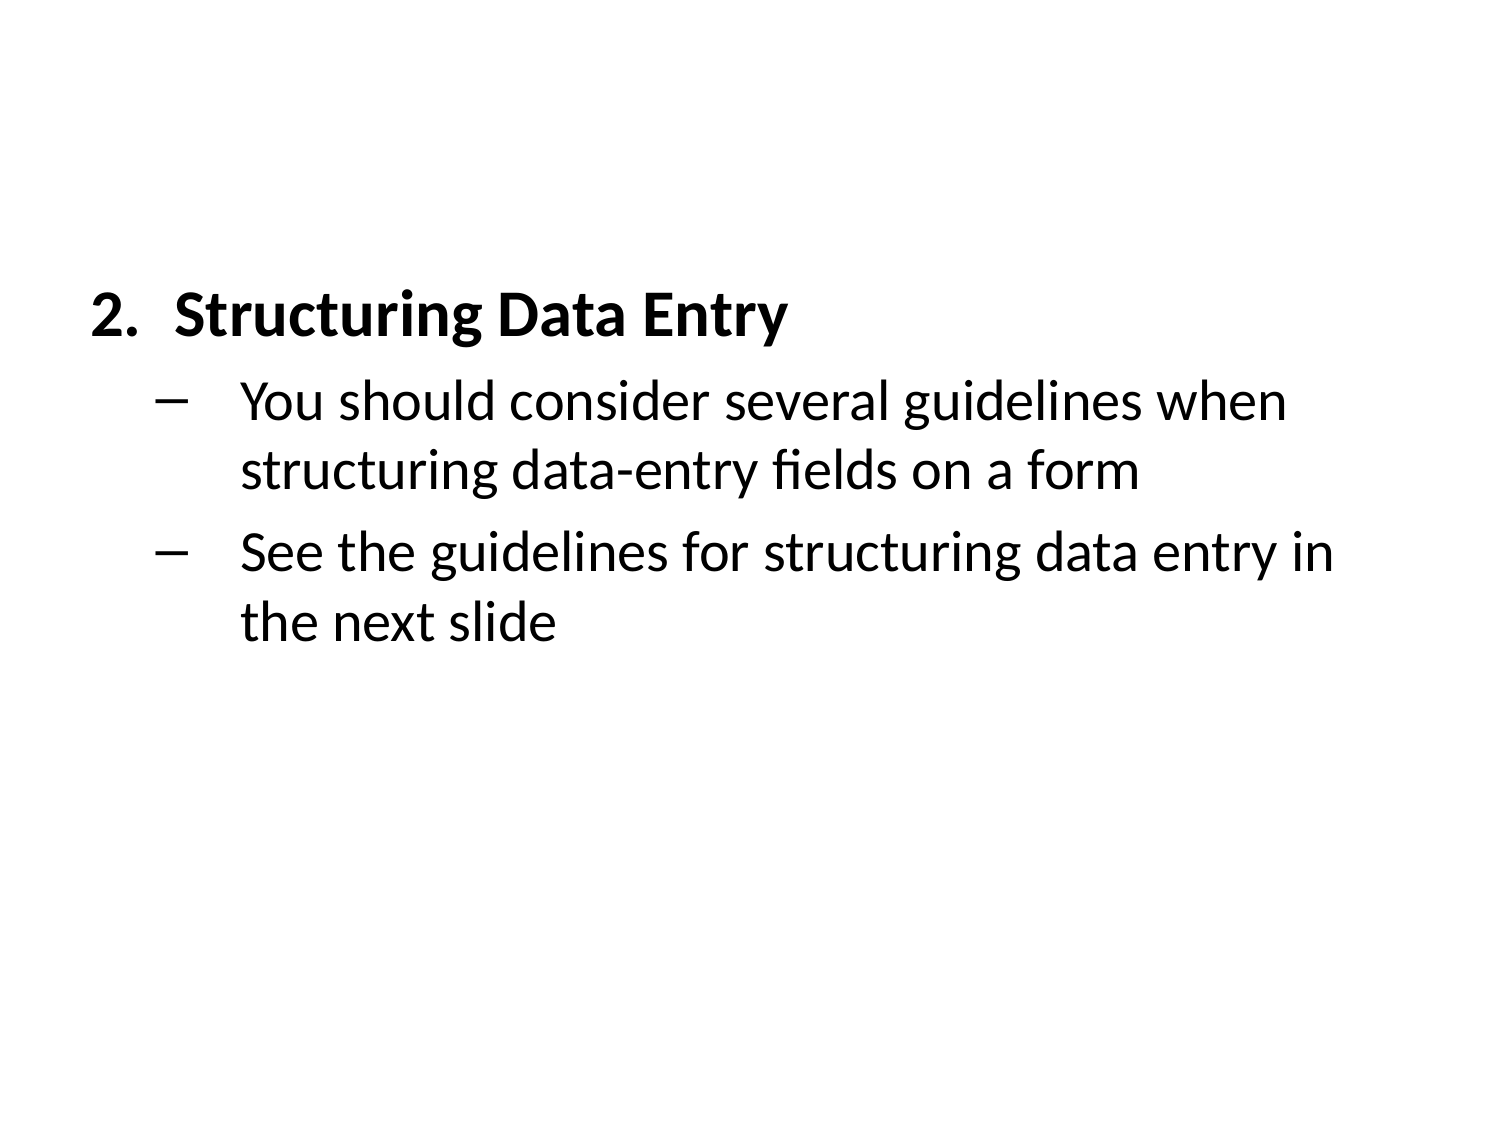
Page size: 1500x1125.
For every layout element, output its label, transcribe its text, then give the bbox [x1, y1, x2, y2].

list Structuring Data Entry You should consider several guidelines when structuring data-entry fields on a form See the guidelines for structuring data entry in the next slide [75, 262, 1425, 1005]
